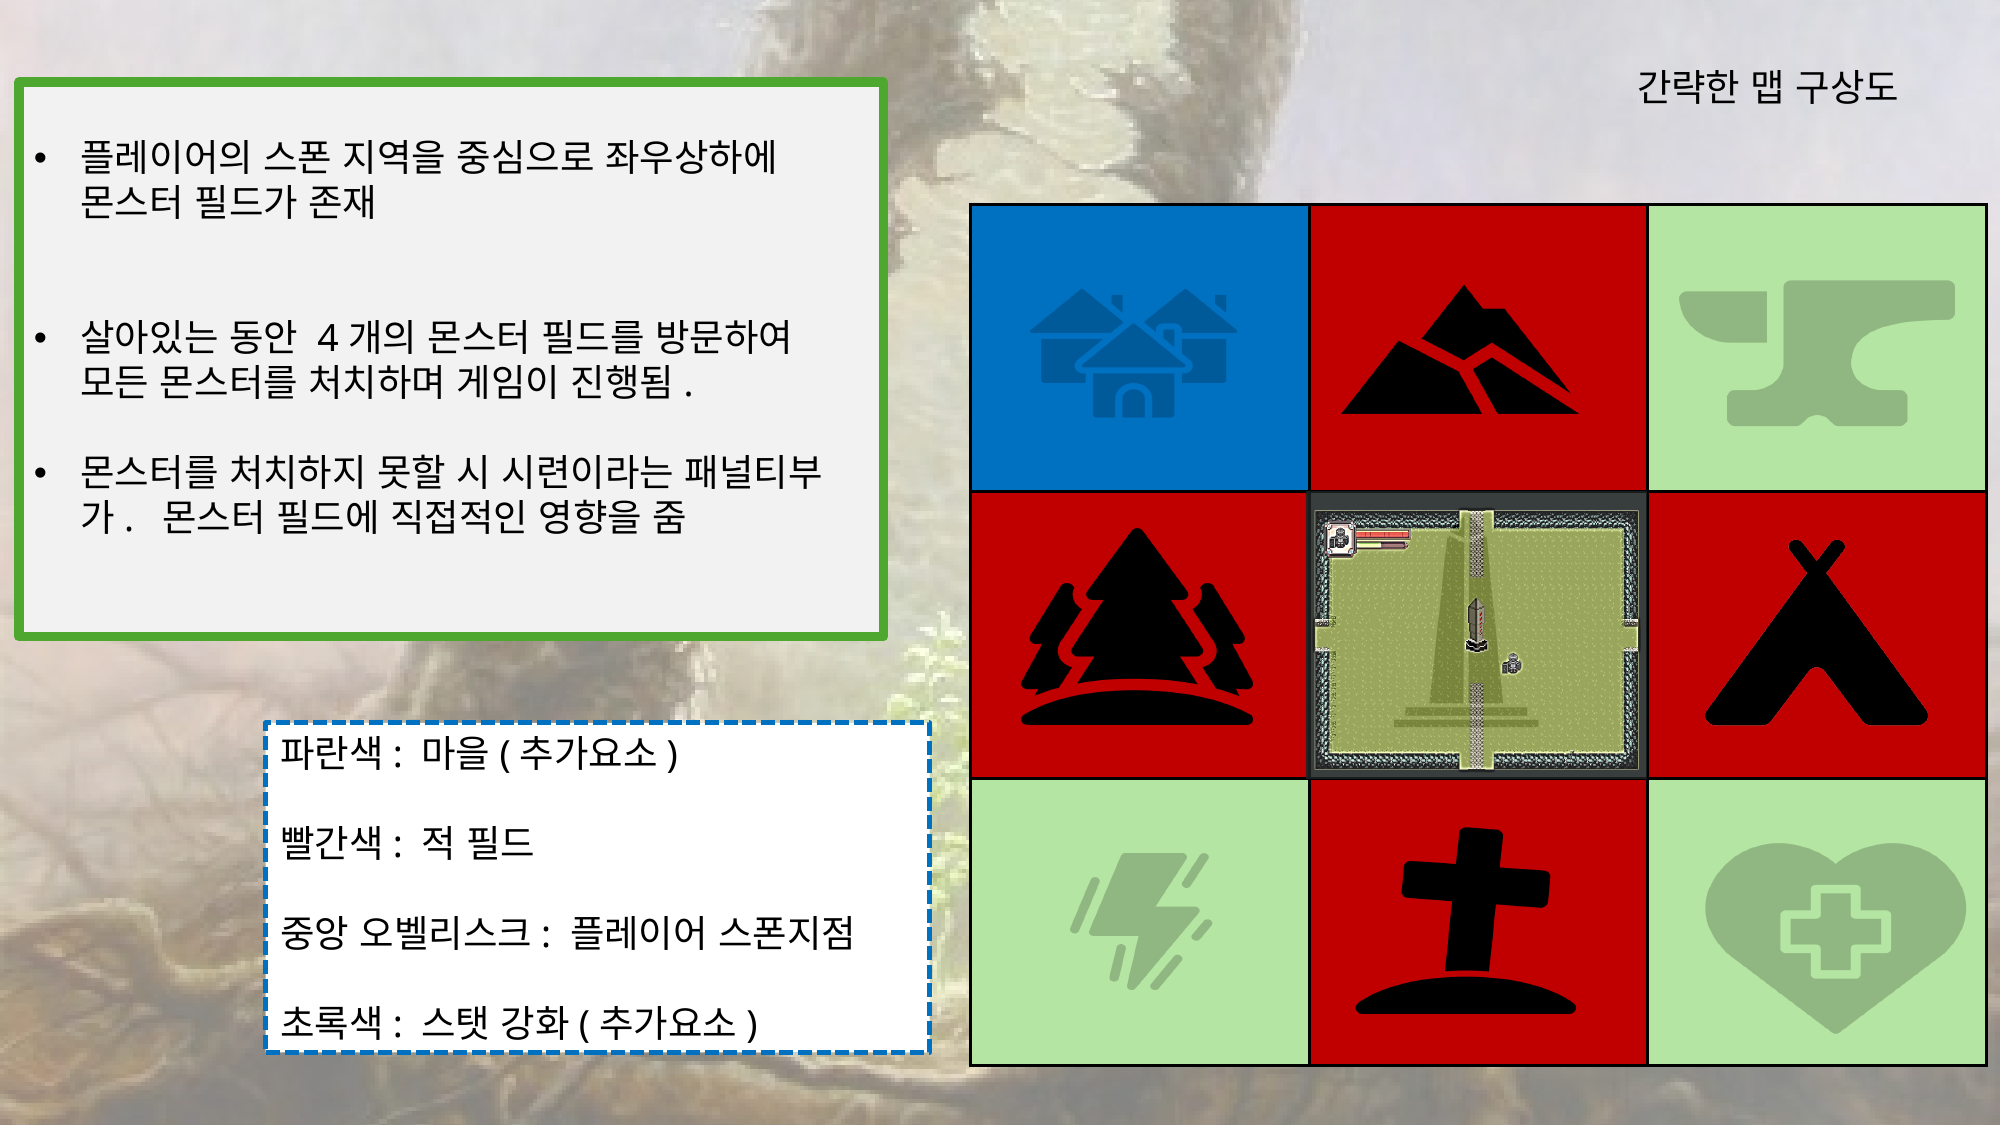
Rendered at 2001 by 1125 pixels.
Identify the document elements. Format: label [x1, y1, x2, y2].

text_box [969, 203, 1987, 1066]
picture [0, 0, 2000, 1125]
